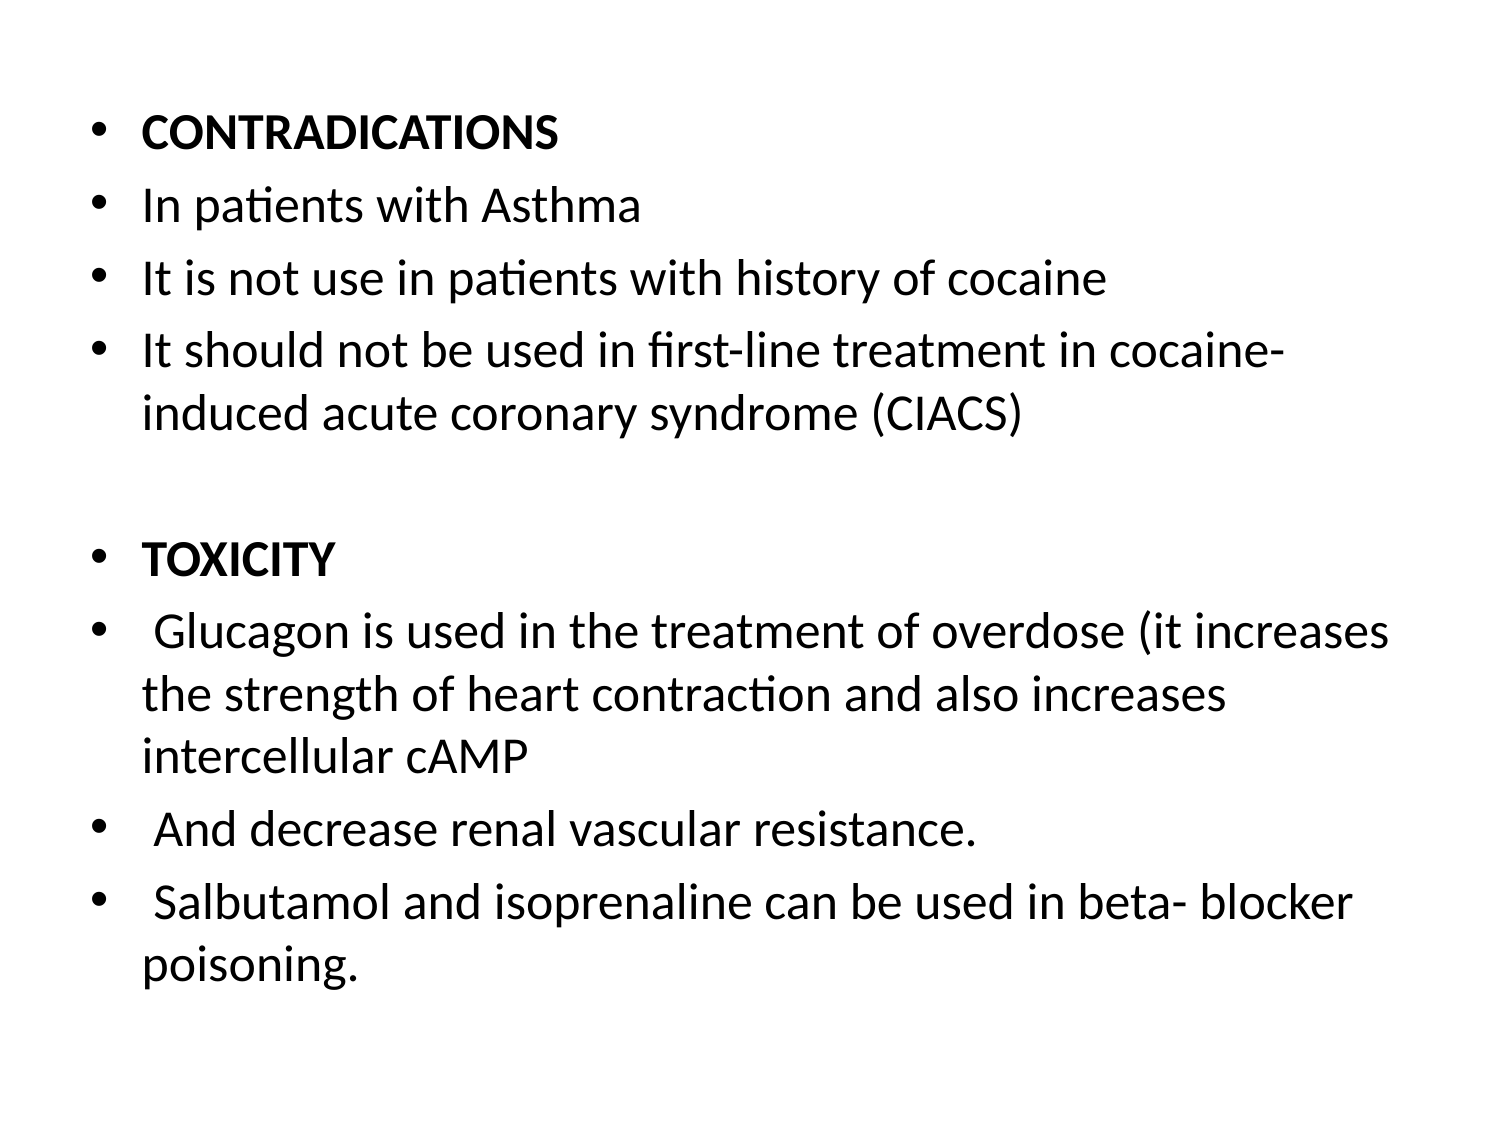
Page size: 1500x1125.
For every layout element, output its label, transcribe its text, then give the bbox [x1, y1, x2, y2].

list CONTRADICATIONS In patients with Asthma It is not use in patients with history of cocaine It should not be used in first-line treatment in cocaine-induced acute coronary syndrome (CIACS) TOXICITY Glucagon is used in the treatment of overdose (it increases the strength of heart contraction and also increases intercellular cAMP And decrease renal vascular resistance. Salbutamol and isoprenaline can be used in beta- blocker poisoning. [75, 90, 1425, 1005]
